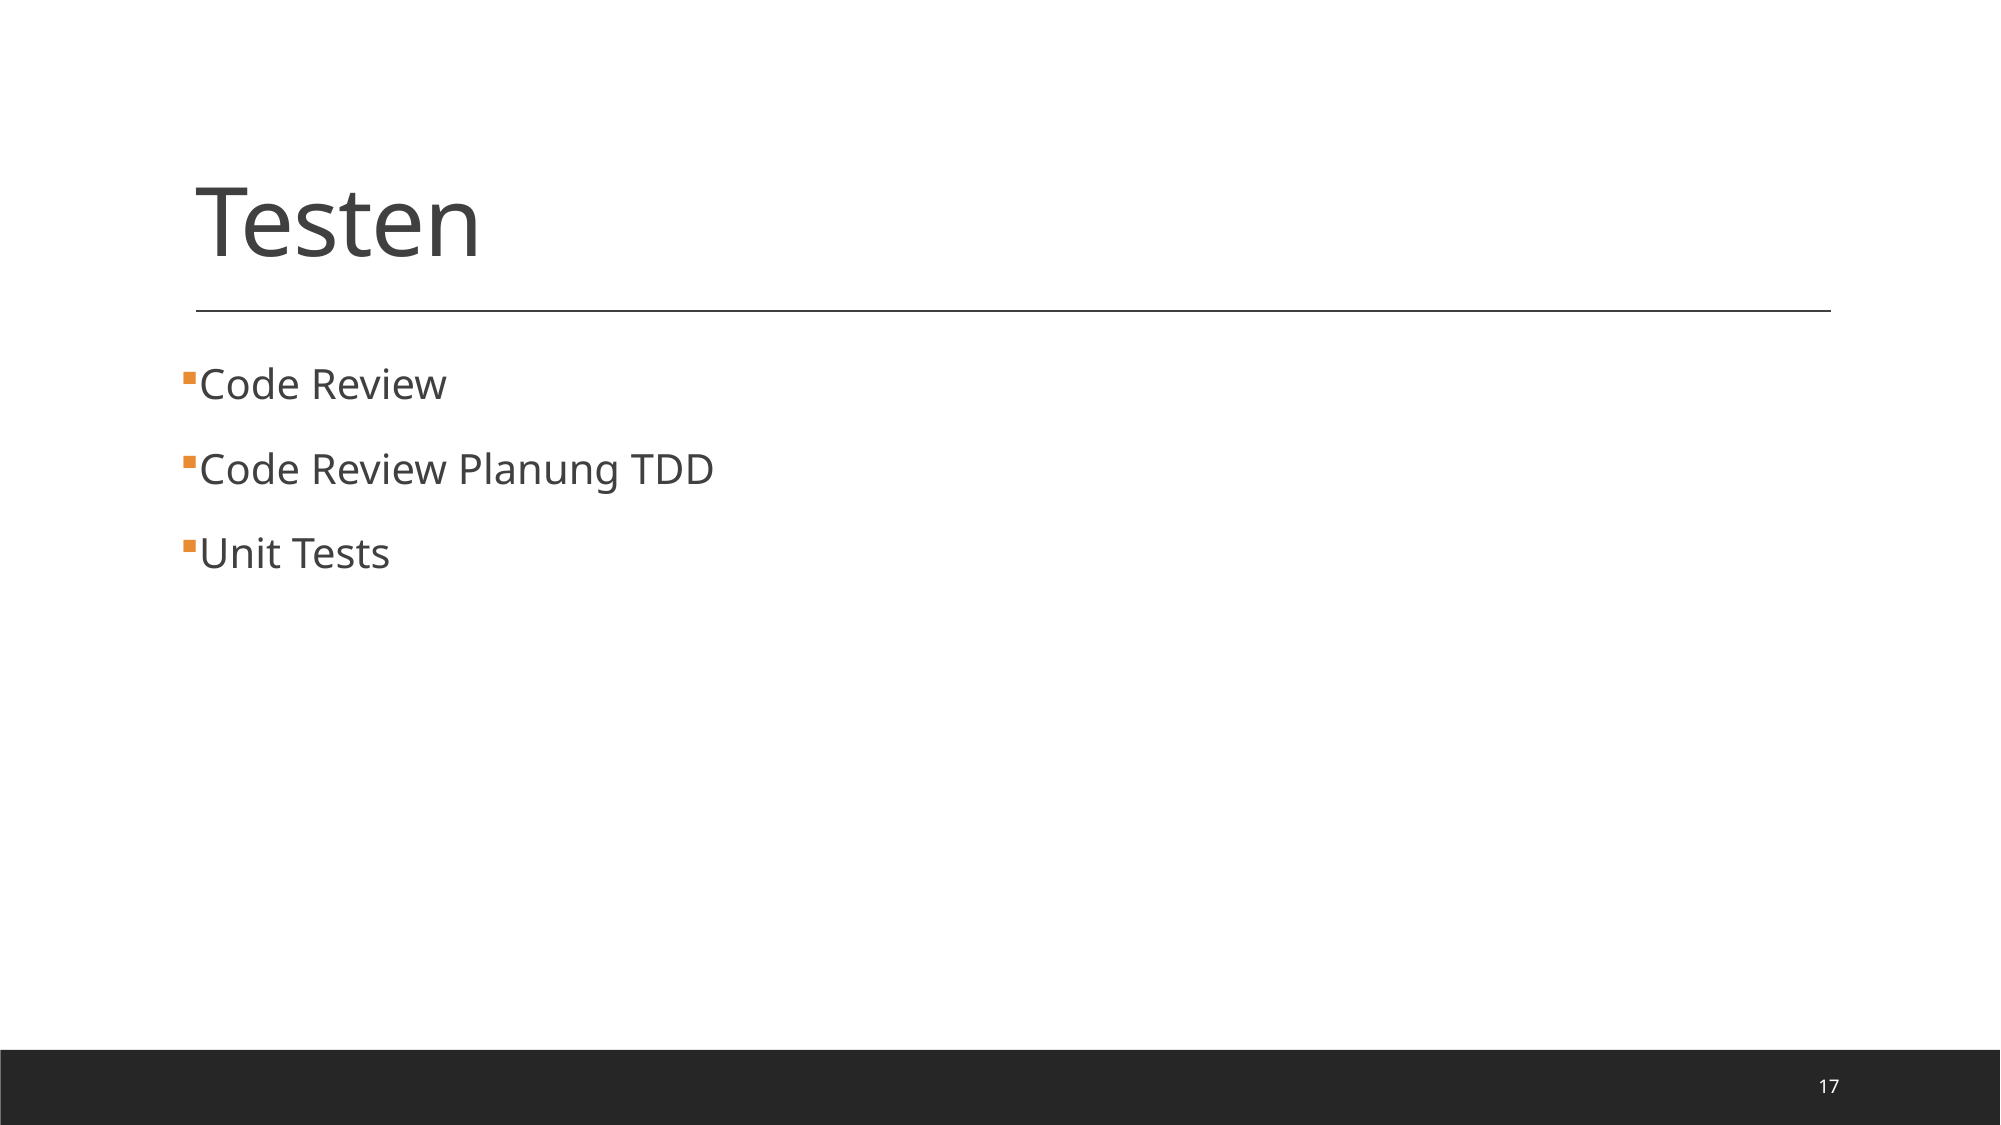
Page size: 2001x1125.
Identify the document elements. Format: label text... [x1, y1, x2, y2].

slide_number 17 [1803, 1057, 1932, 1118]
title Testen [180, 47, 1830, 285]
list Code Review Code Review Planung TDD Unit Tests [180, 345, 1830, 963]
